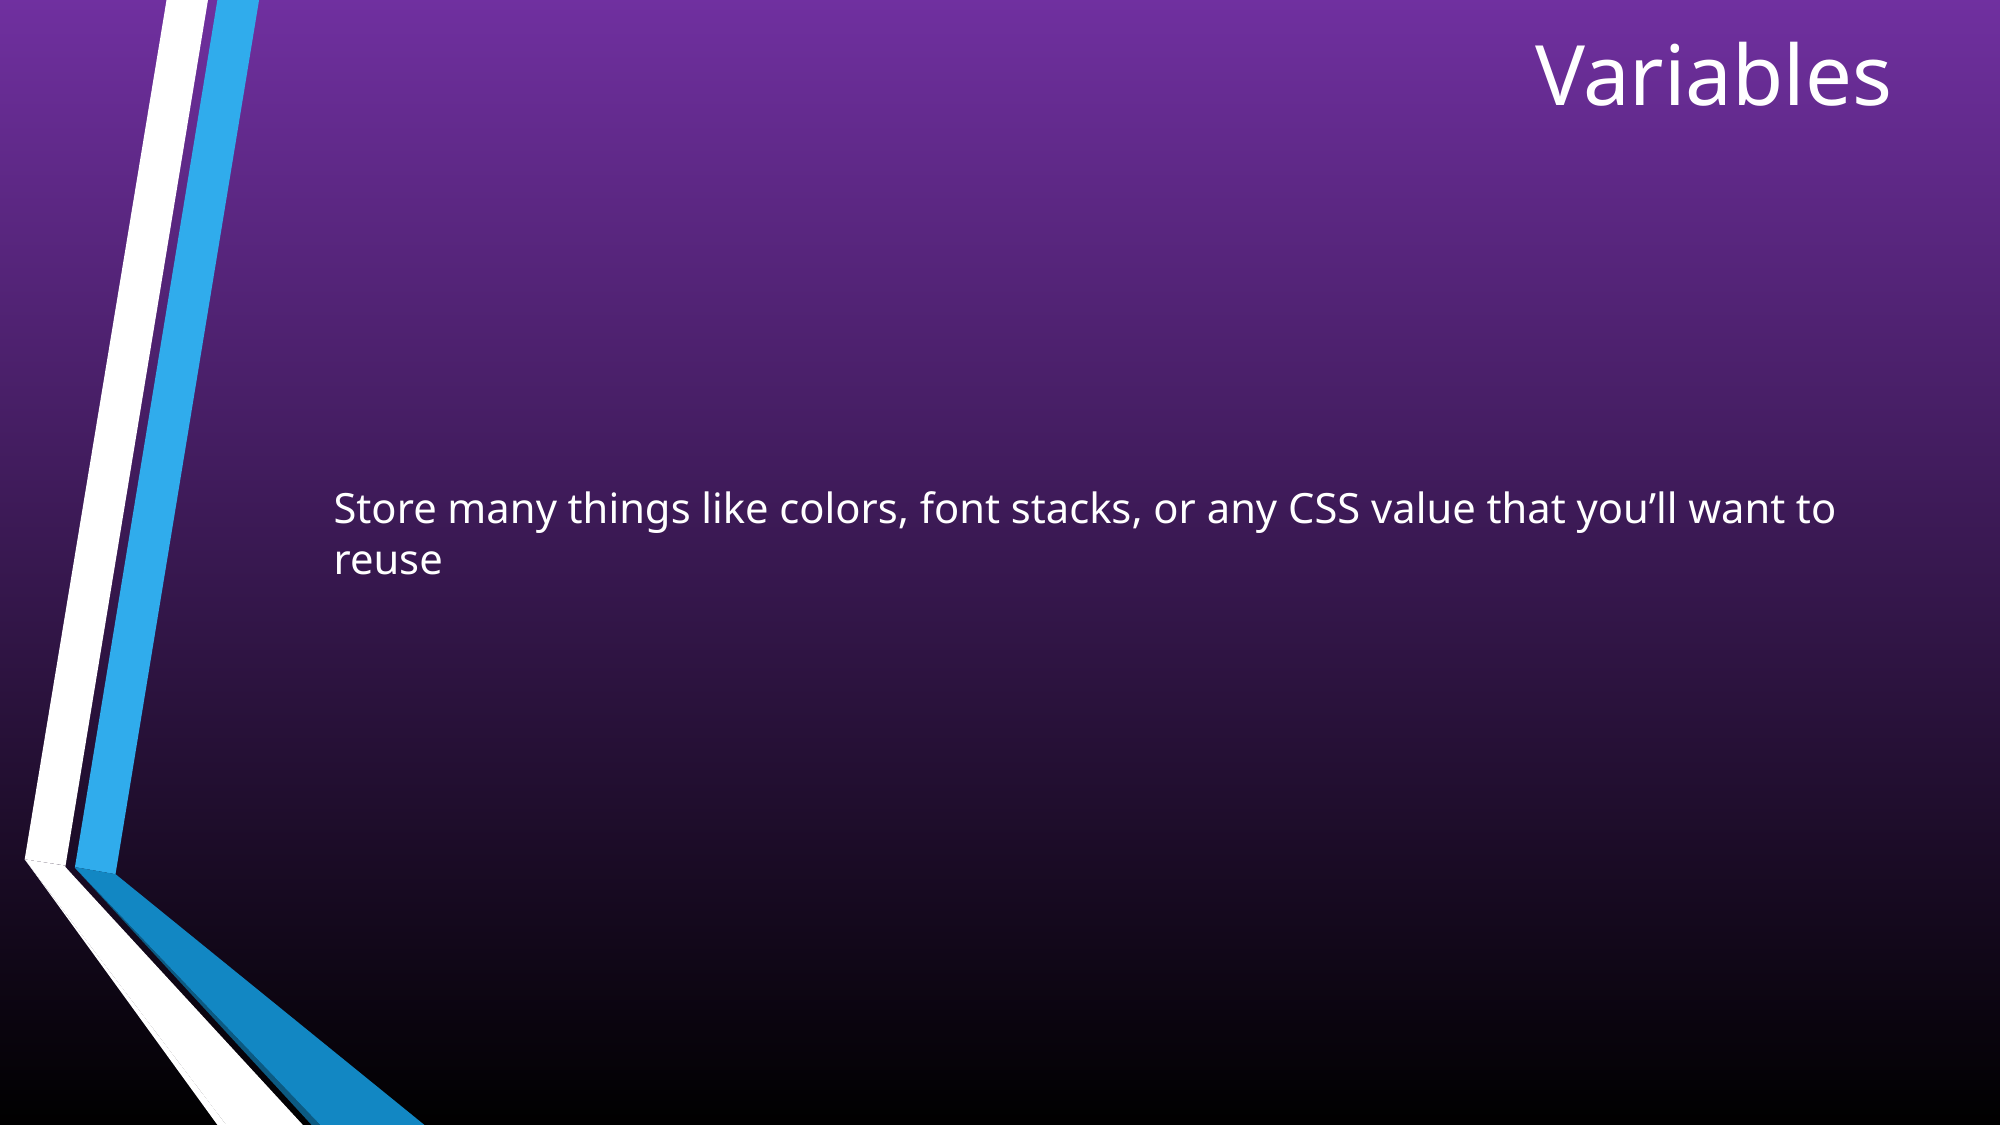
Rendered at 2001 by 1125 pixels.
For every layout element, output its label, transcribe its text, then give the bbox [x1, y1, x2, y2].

title Variables [1427, 0, 2000, 145]
list Store many things like colors, font stacks, or any CSS value that you’ll want to reuse [243, 185, 1887, 950]
